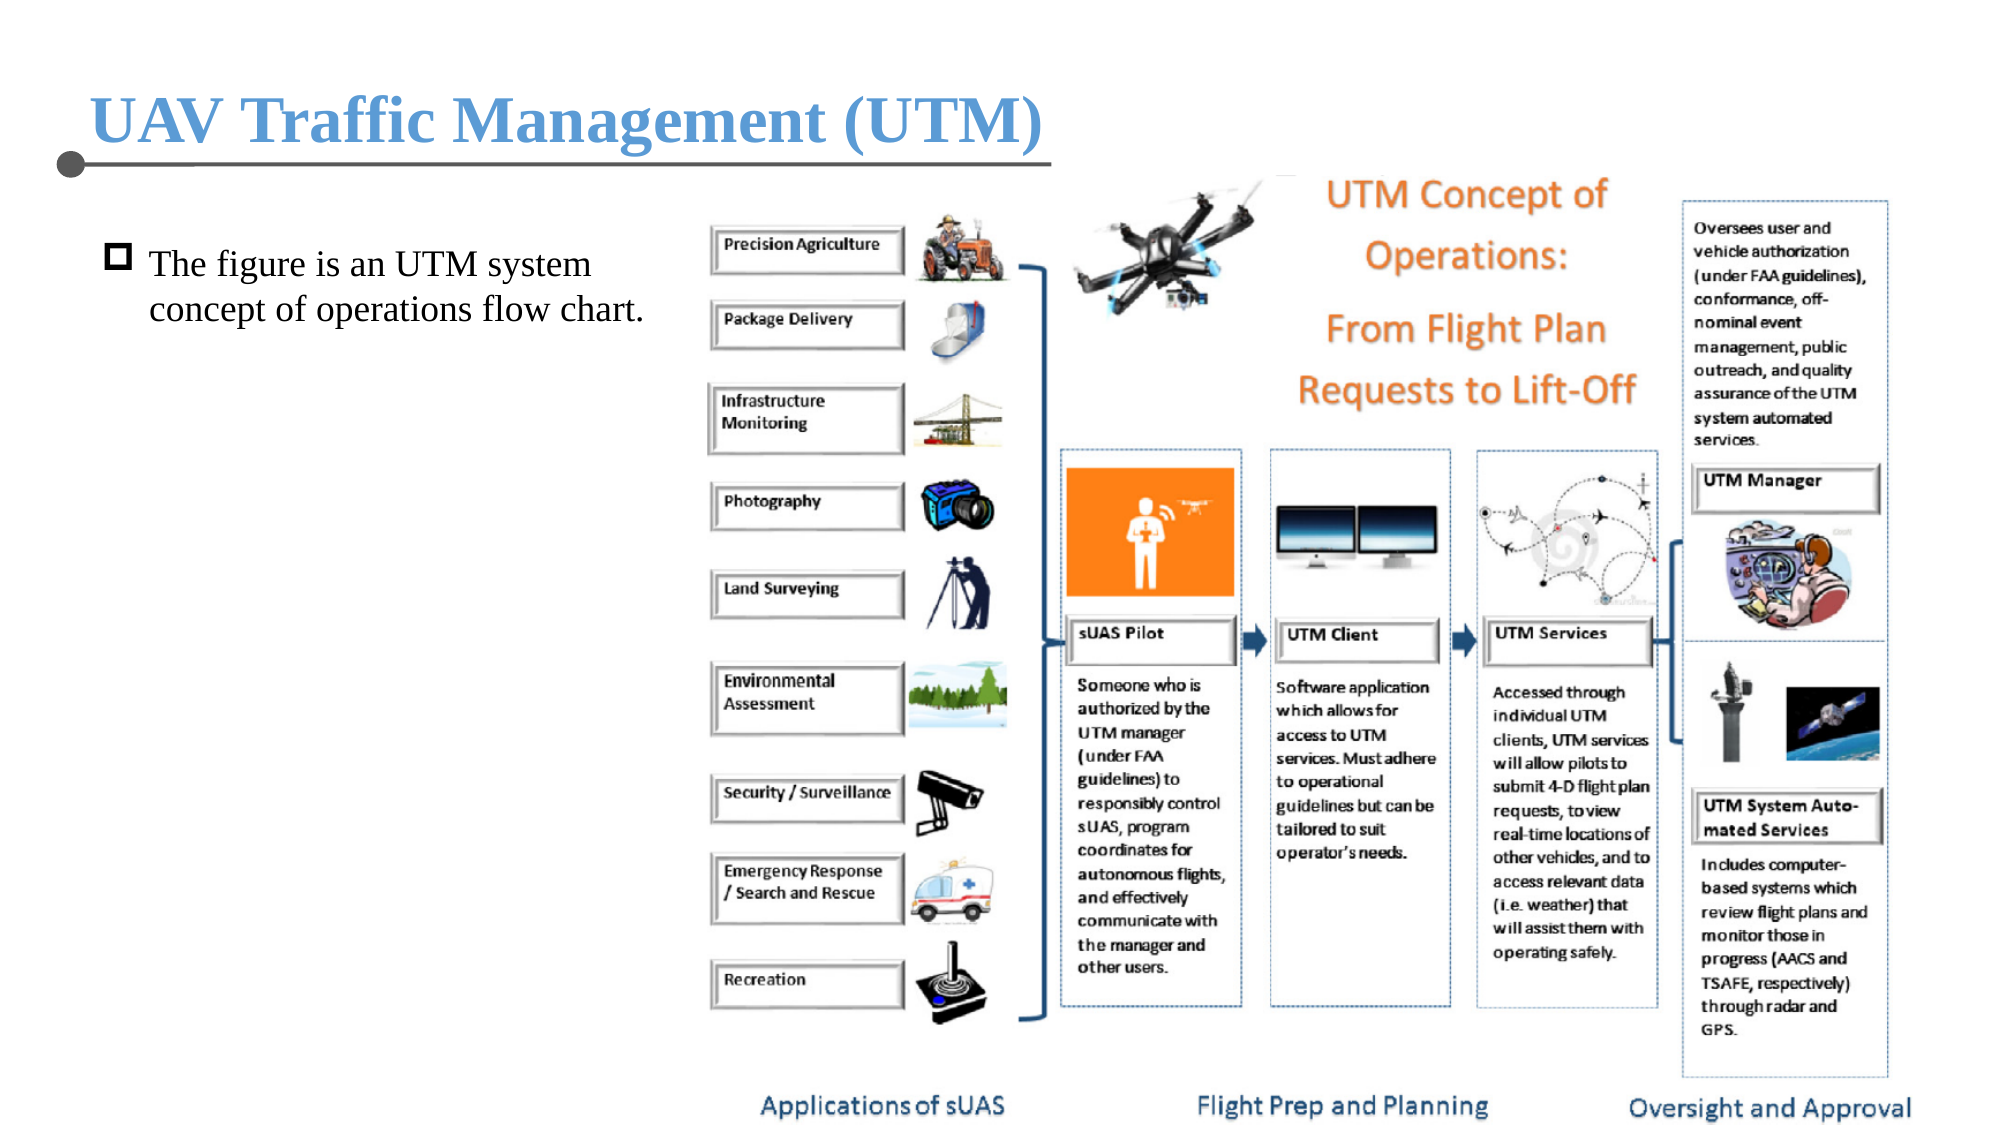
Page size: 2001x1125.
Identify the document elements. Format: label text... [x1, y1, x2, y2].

text_box The figure is an UTM system concept of operations flow chart. [86, 231, 661, 337]
text_box UAV Traffic Management (UTM) [73, 68, 1060, 164]
picture [705, 175, 1916, 1125]
text_box [55, 149, 86, 179]
